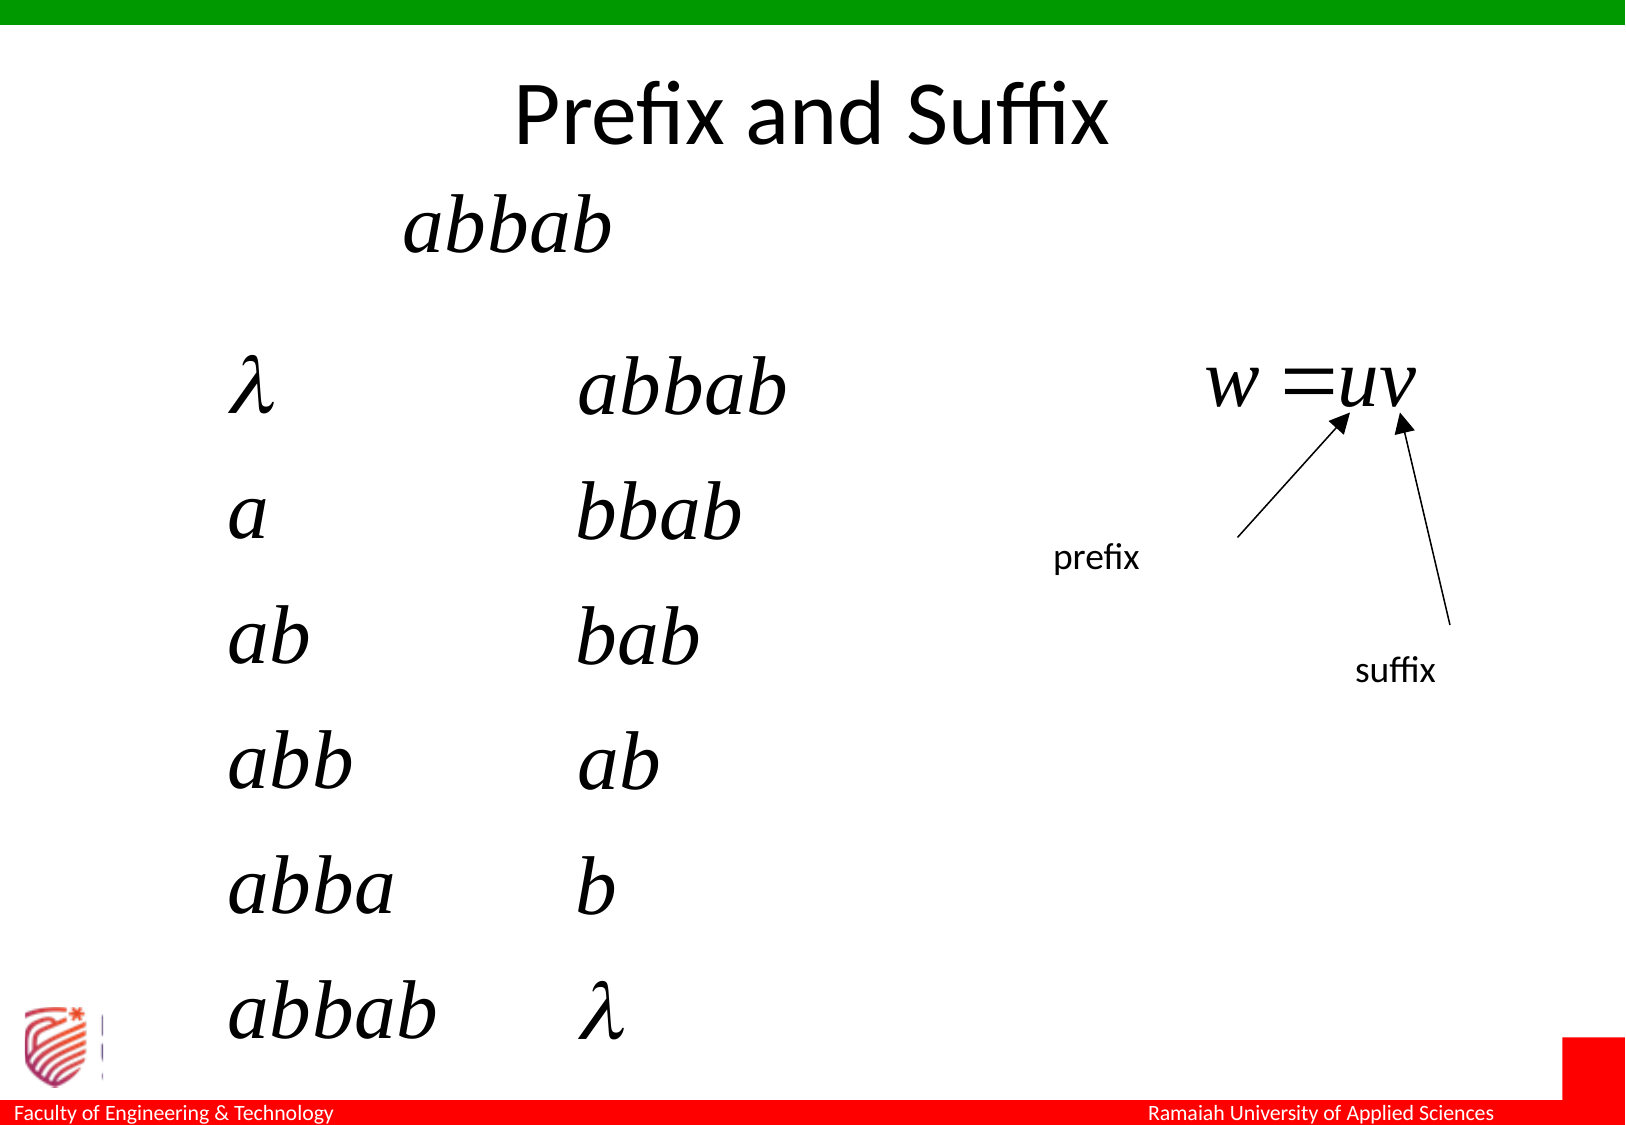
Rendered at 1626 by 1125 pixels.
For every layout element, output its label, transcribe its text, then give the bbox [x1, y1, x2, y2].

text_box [224, 349, 440, 1047]
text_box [1199, 362, 1422, 413]
text_box [1237, 422, 1348, 538]
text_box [574, 349, 790, 1047]
title Prefix and Suffix [81, 45, 1544, 233]
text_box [399, 187, 615, 259]
picture [24, 1007, 104, 1088]
text_box prefix [1038, 524, 1155, 585]
text_box [1394, 422, 1451, 626]
text_box suffix [1340, 637, 1451, 698]
